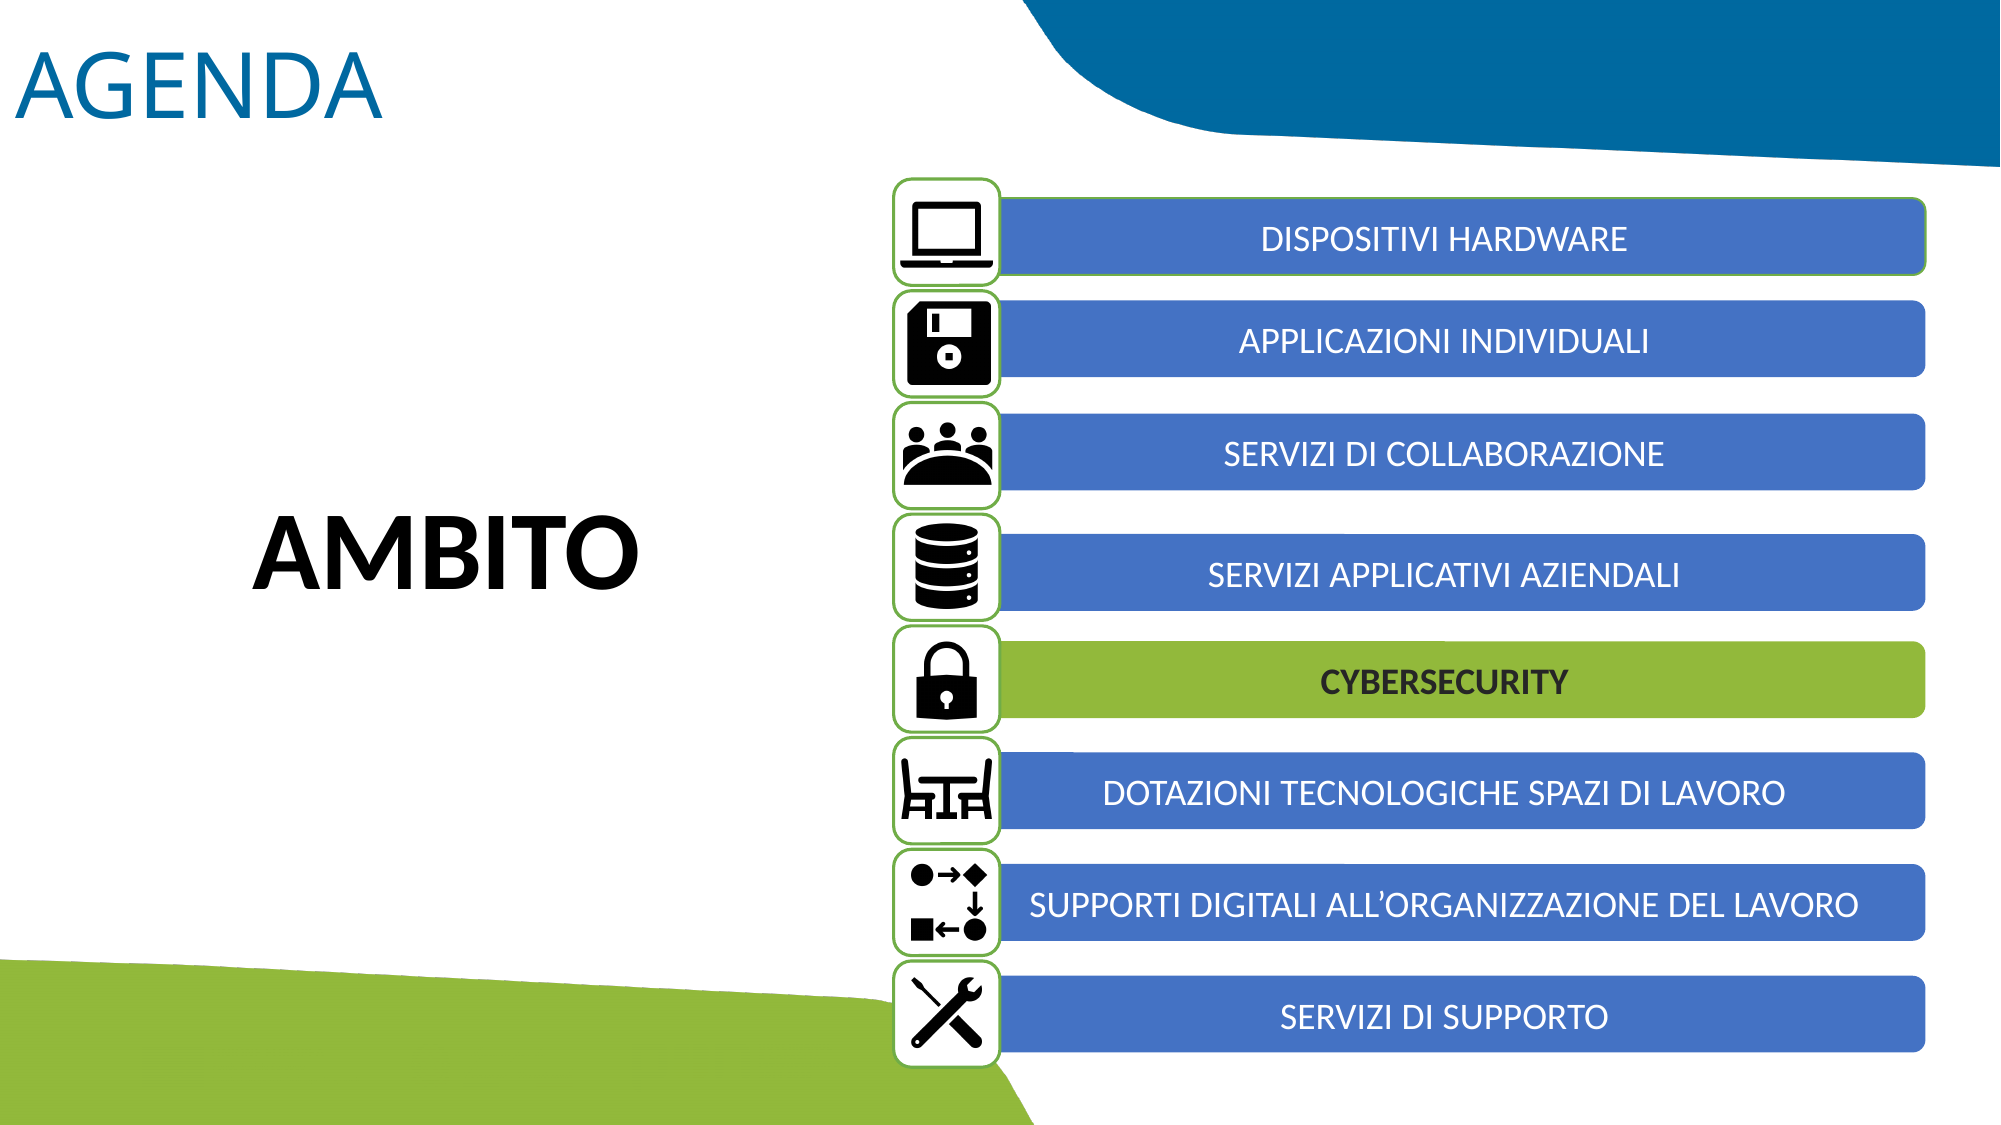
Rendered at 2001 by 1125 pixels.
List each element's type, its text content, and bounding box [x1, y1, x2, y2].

picture [0, 952, 1061, 1125]
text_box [893, 625, 1926, 733]
picture [895, 848, 1003, 955]
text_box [893, 960, 1926, 1068]
picture [904, 970, 989, 1055]
text_box [1220, 731, 1956, 1085]
text_box AGENDA [0, 0, 1725, 198]
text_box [1008, 290, 1926, 398]
picture [1725, 156, 2000, 184]
picture [893, 512, 1000, 620]
picture [895, 629, 998, 732]
picture [890, 178, 1008, 507]
list AMBITO [99, 275, 795, 831]
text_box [994, 179, 1926, 286]
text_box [893, 737, 1926, 844]
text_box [893, 402, 1926, 509]
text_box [893, 849, 1926, 956]
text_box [893, 179, 898, 284]
picture [891, 733, 1001, 843]
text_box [893, 514, 1926, 621]
